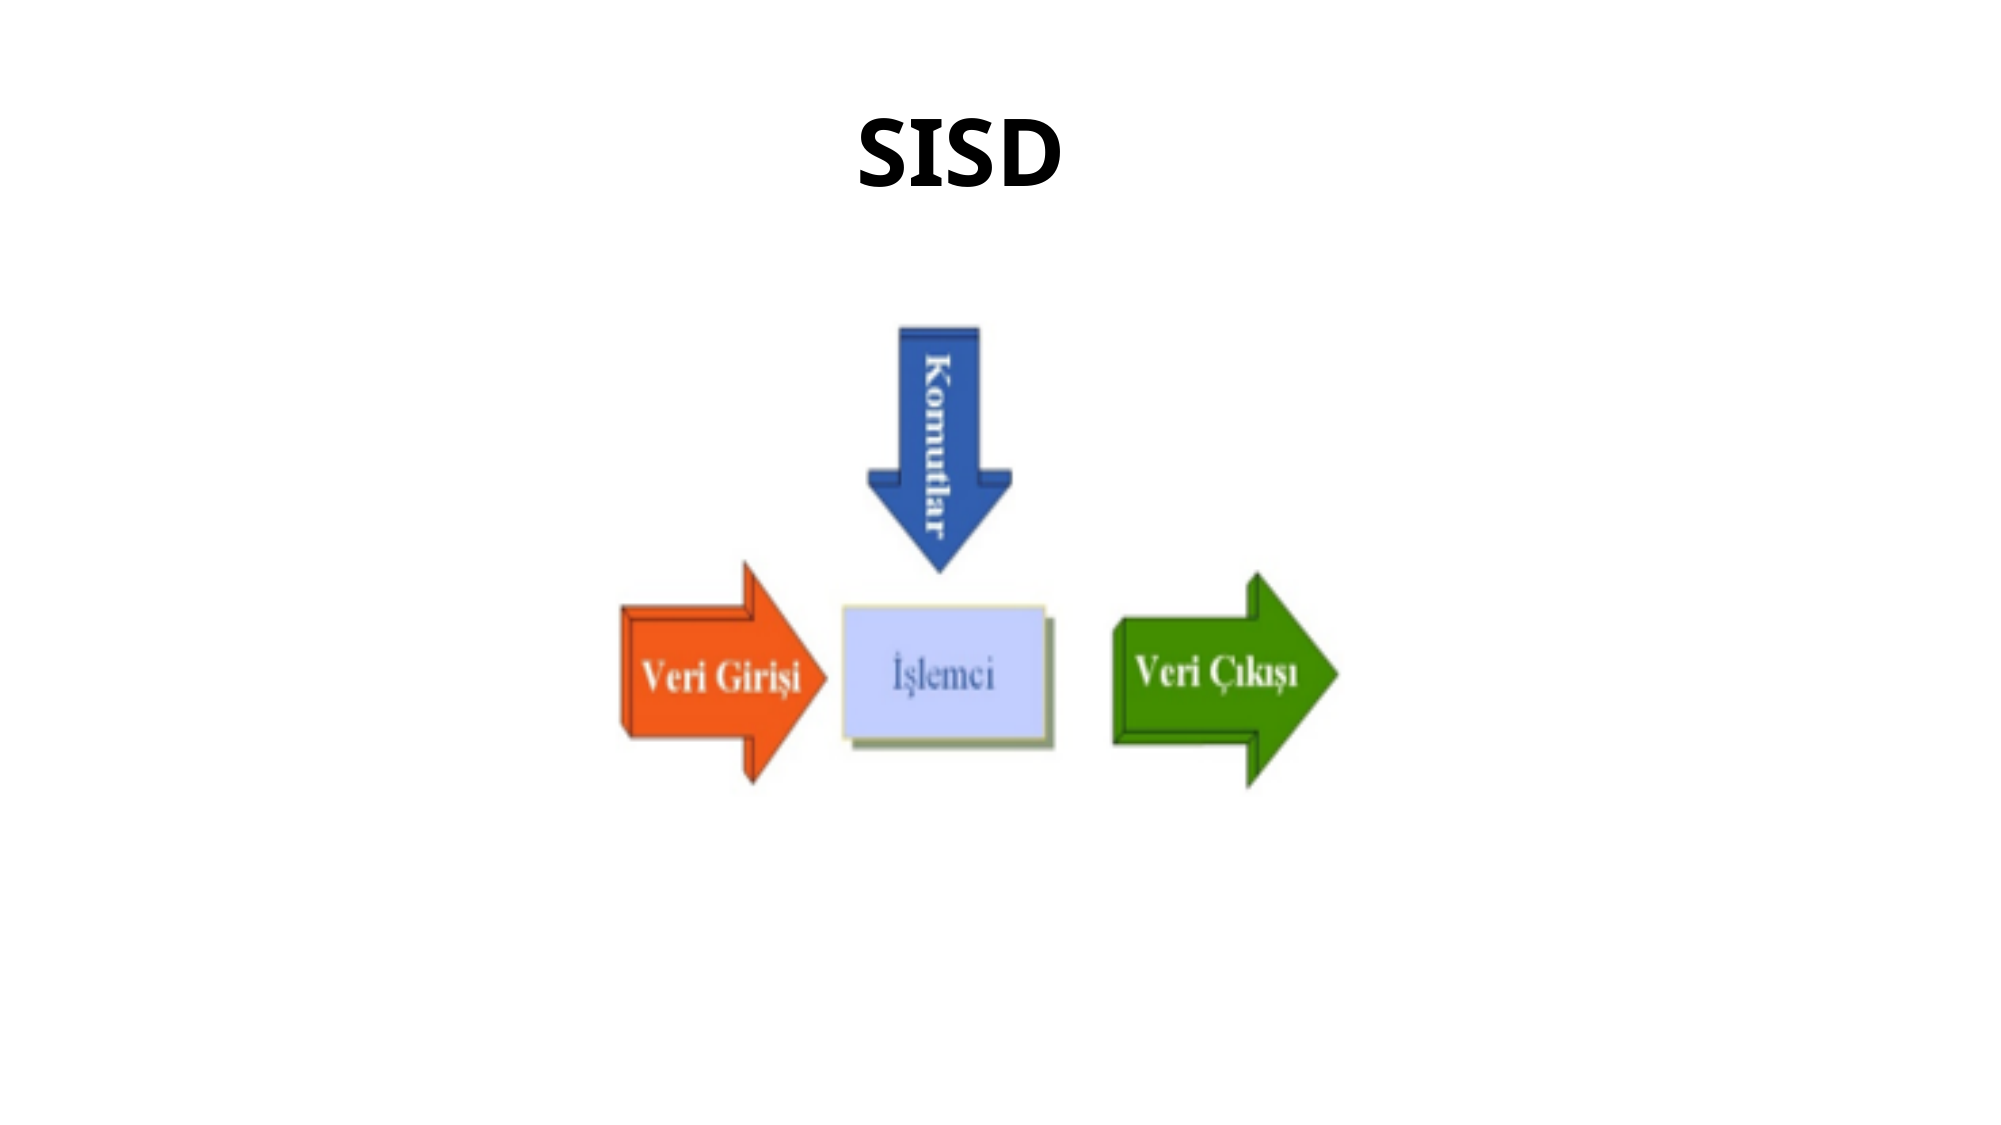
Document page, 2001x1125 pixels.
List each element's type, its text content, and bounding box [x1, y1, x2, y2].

picture [487, 302, 1393, 875]
text_box [179, 302, 1680, 988]
title SISD [211, 84, 1712, 214]
